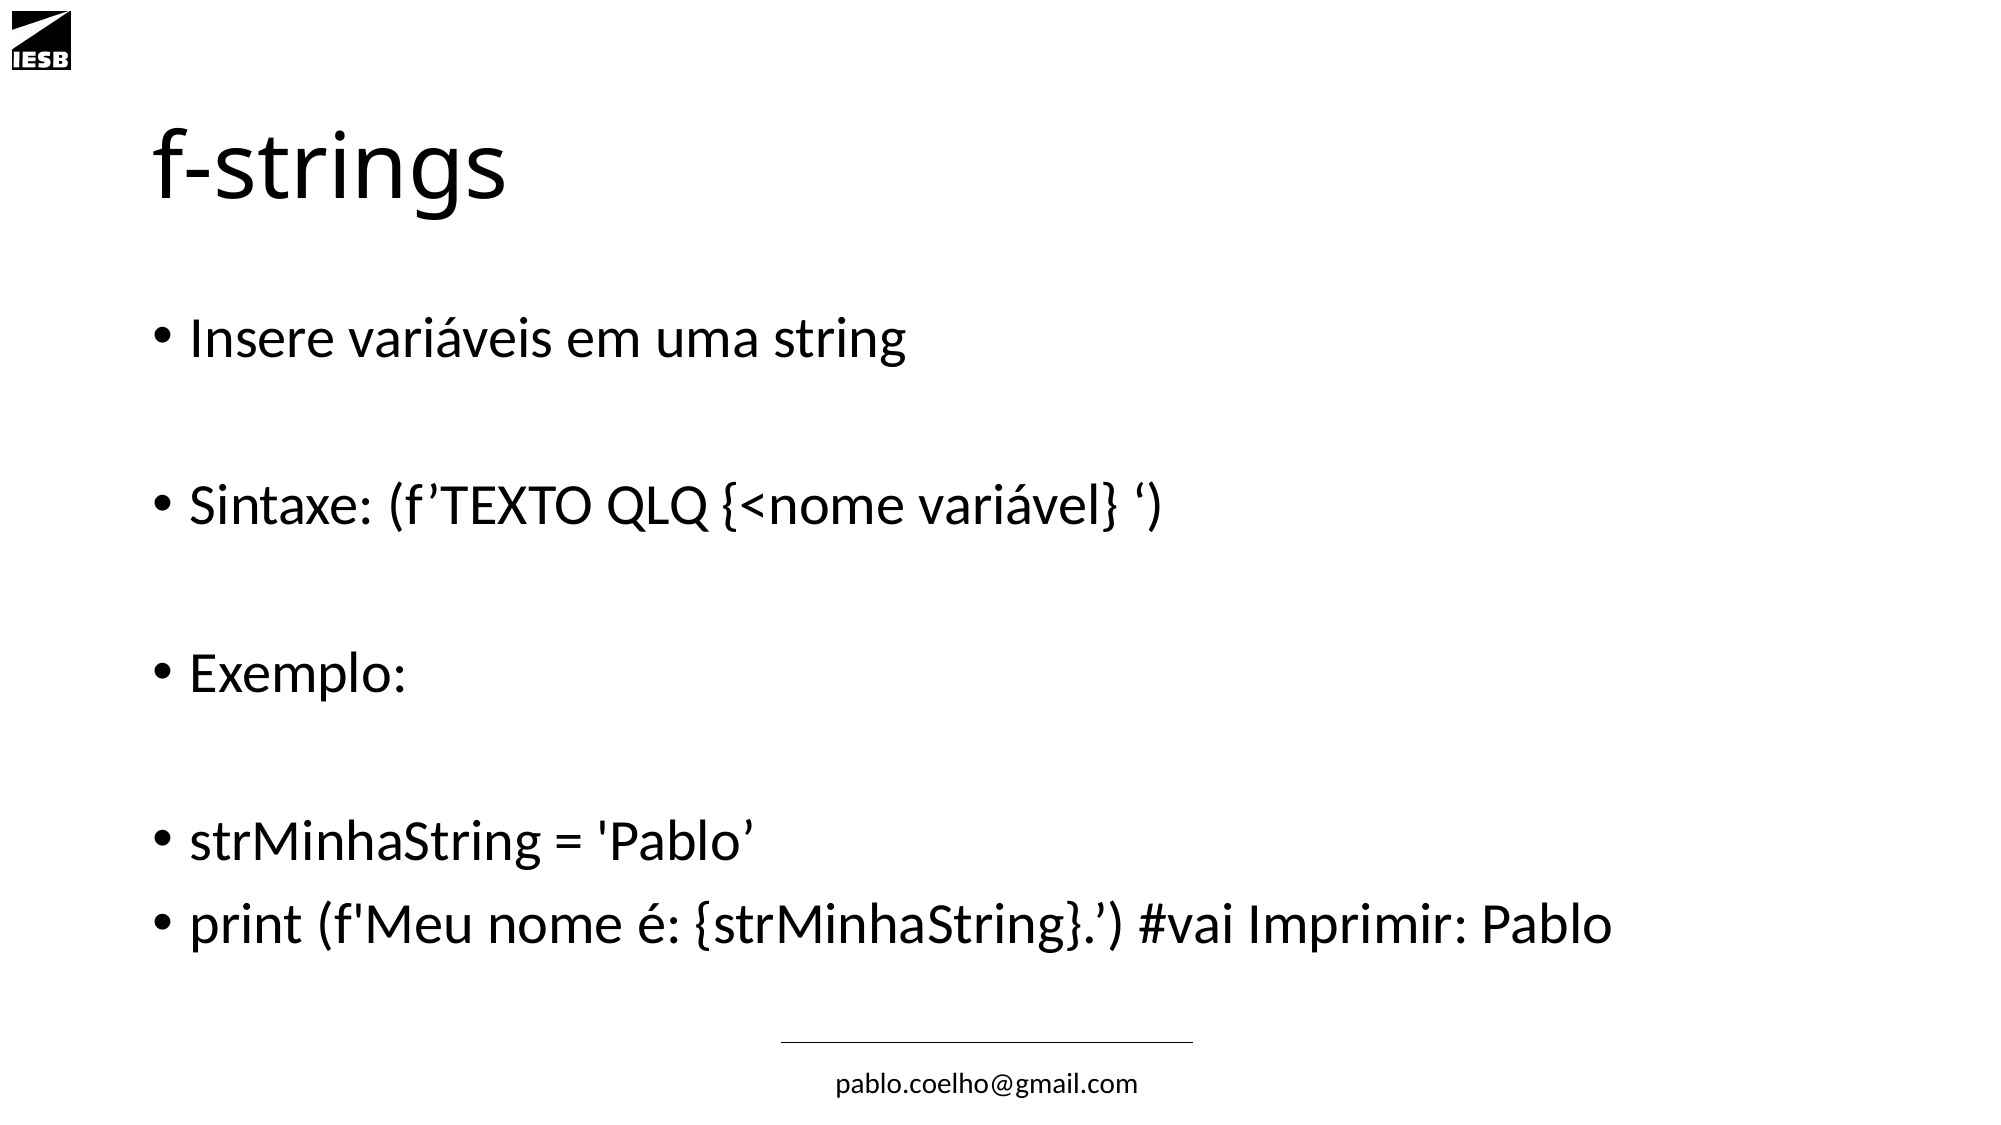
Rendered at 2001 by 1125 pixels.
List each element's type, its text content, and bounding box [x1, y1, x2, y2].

title f-strings [137, 59, 1863, 278]
list Insere variáveis em uma string Sintaxe: (f’TEXTO QLQ {<nome variável} ‘) Exemplo: strMinhaString = 'Pablo’ print (f'Meu nome é: {strMinhaString}.’) #vai Imprimir: Pablo [137, 299, 1863, 1014]
